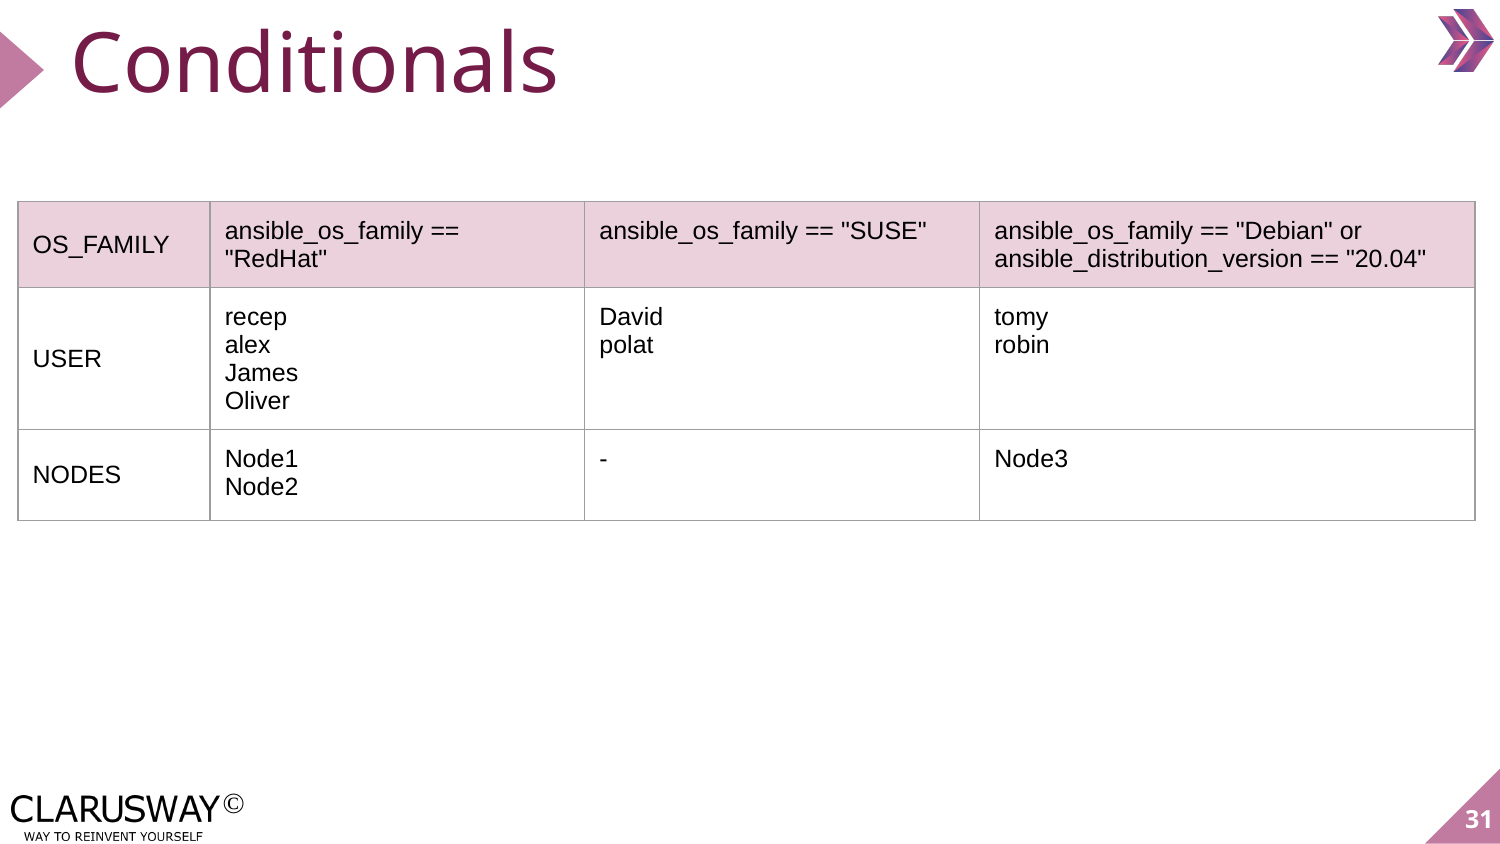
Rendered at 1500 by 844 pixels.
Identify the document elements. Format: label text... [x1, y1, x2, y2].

table_cell David polat [585, 288, 979, 429]
table_cell NODES [19, 430, 209, 520]
table_header ansible_os_family == "RedHat" [211, 202, 584, 287]
table_cell USER [19, 288, 209, 429]
picture [11, 795, 220, 841]
table_header ansible_os_family == "Debian" or ansible_distribution_version == "20.04" [980, 202, 1474, 287]
table_header OS_FAMILY [19, 202, 209, 287]
slide_number ‹#› [1418, 760, 1494, 838]
table_cell - [585, 430, 979, 520]
table_cell recep alex James Oliver [211, 288, 584, 429]
title Conditionals [70, 28, 919, 132]
table_cell tomy robin [980, 288, 1474, 429]
table_cell Node3 [980, 430, 1474, 520]
picture [1438, 9, 1494, 72]
table_header ansible_os_family == "SUSE" [585, 202, 979, 287]
table_cell Node1 Node2 [211, 430, 584, 520]
